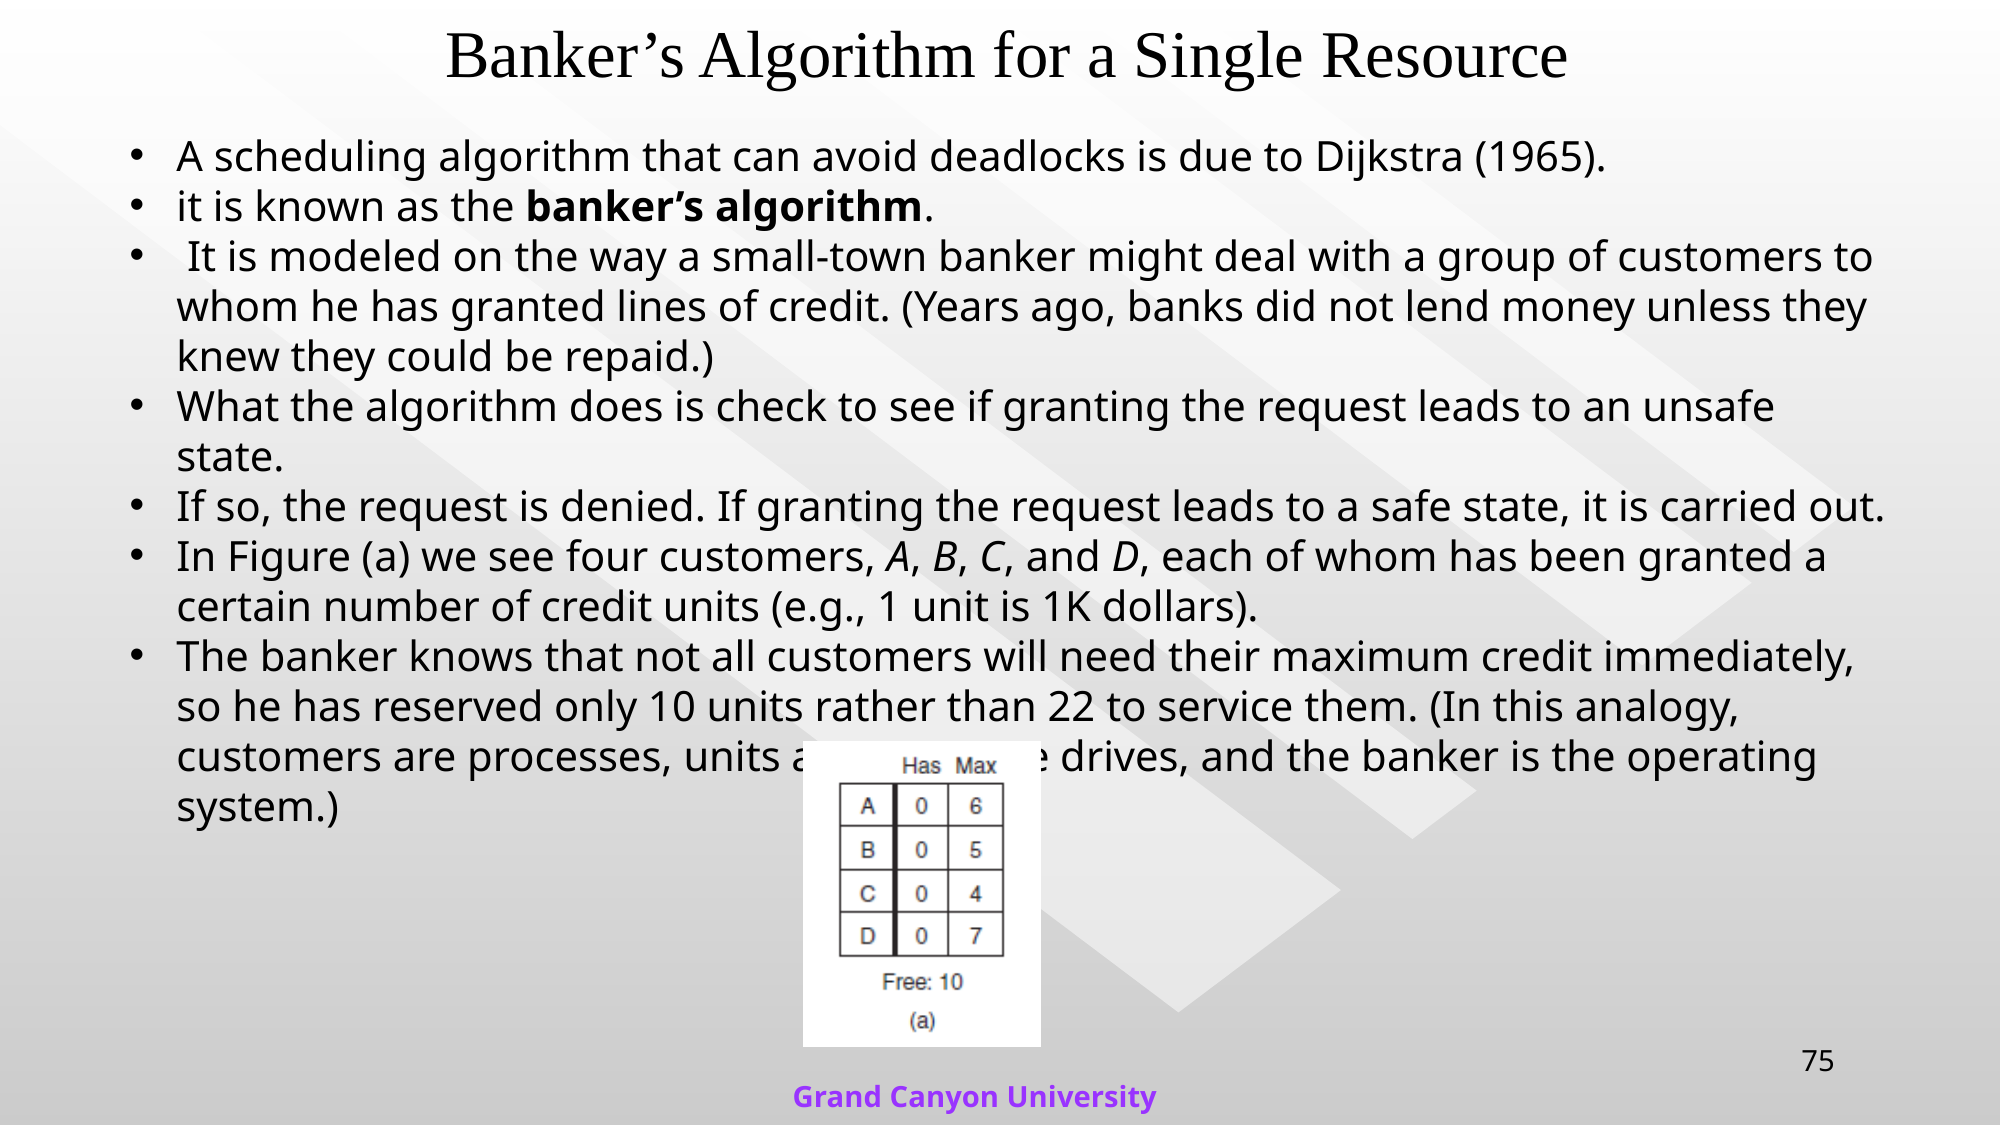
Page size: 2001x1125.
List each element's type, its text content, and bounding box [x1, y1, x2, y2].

slide_number 75 [1433, 1025, 1850, 1100]
text_box A scheduling algorithm that can avoid deadlocks is due to Dijkstra (1965). it is known as the banker’s algorithm. It is modeled on the way a small-town banker might deal with a group of customers to whom he has granted lines of credit. (Years ago, banks did not lend money unless they knew they could be repaid.) What the algorithm does is check to see if granting the request leads to an unsafe state. If so, the request is denied. If granting the request leads to a safe state, it is carried out. In Figure (a) we see four customers, A, B, C, and D, each of whom has been granted a certain number of credit units (e.g., 1 unit is 1K dollars). The banker knows that not all customers will need their maximum credit immediately, so he has reserved only 10 units rather than 22 to service them. (In this analogy, customers are processes, units are, say, tape drives, and the banker is the operating system.) [114, 122, 1903, 838]
text_box Grand Canyon University [737, 1045, 1213, 1121]
title Banker’s Algorithm for a Single Resource [369, 0, 1648, 102]
picture [803, 741, 1041, 1047]
